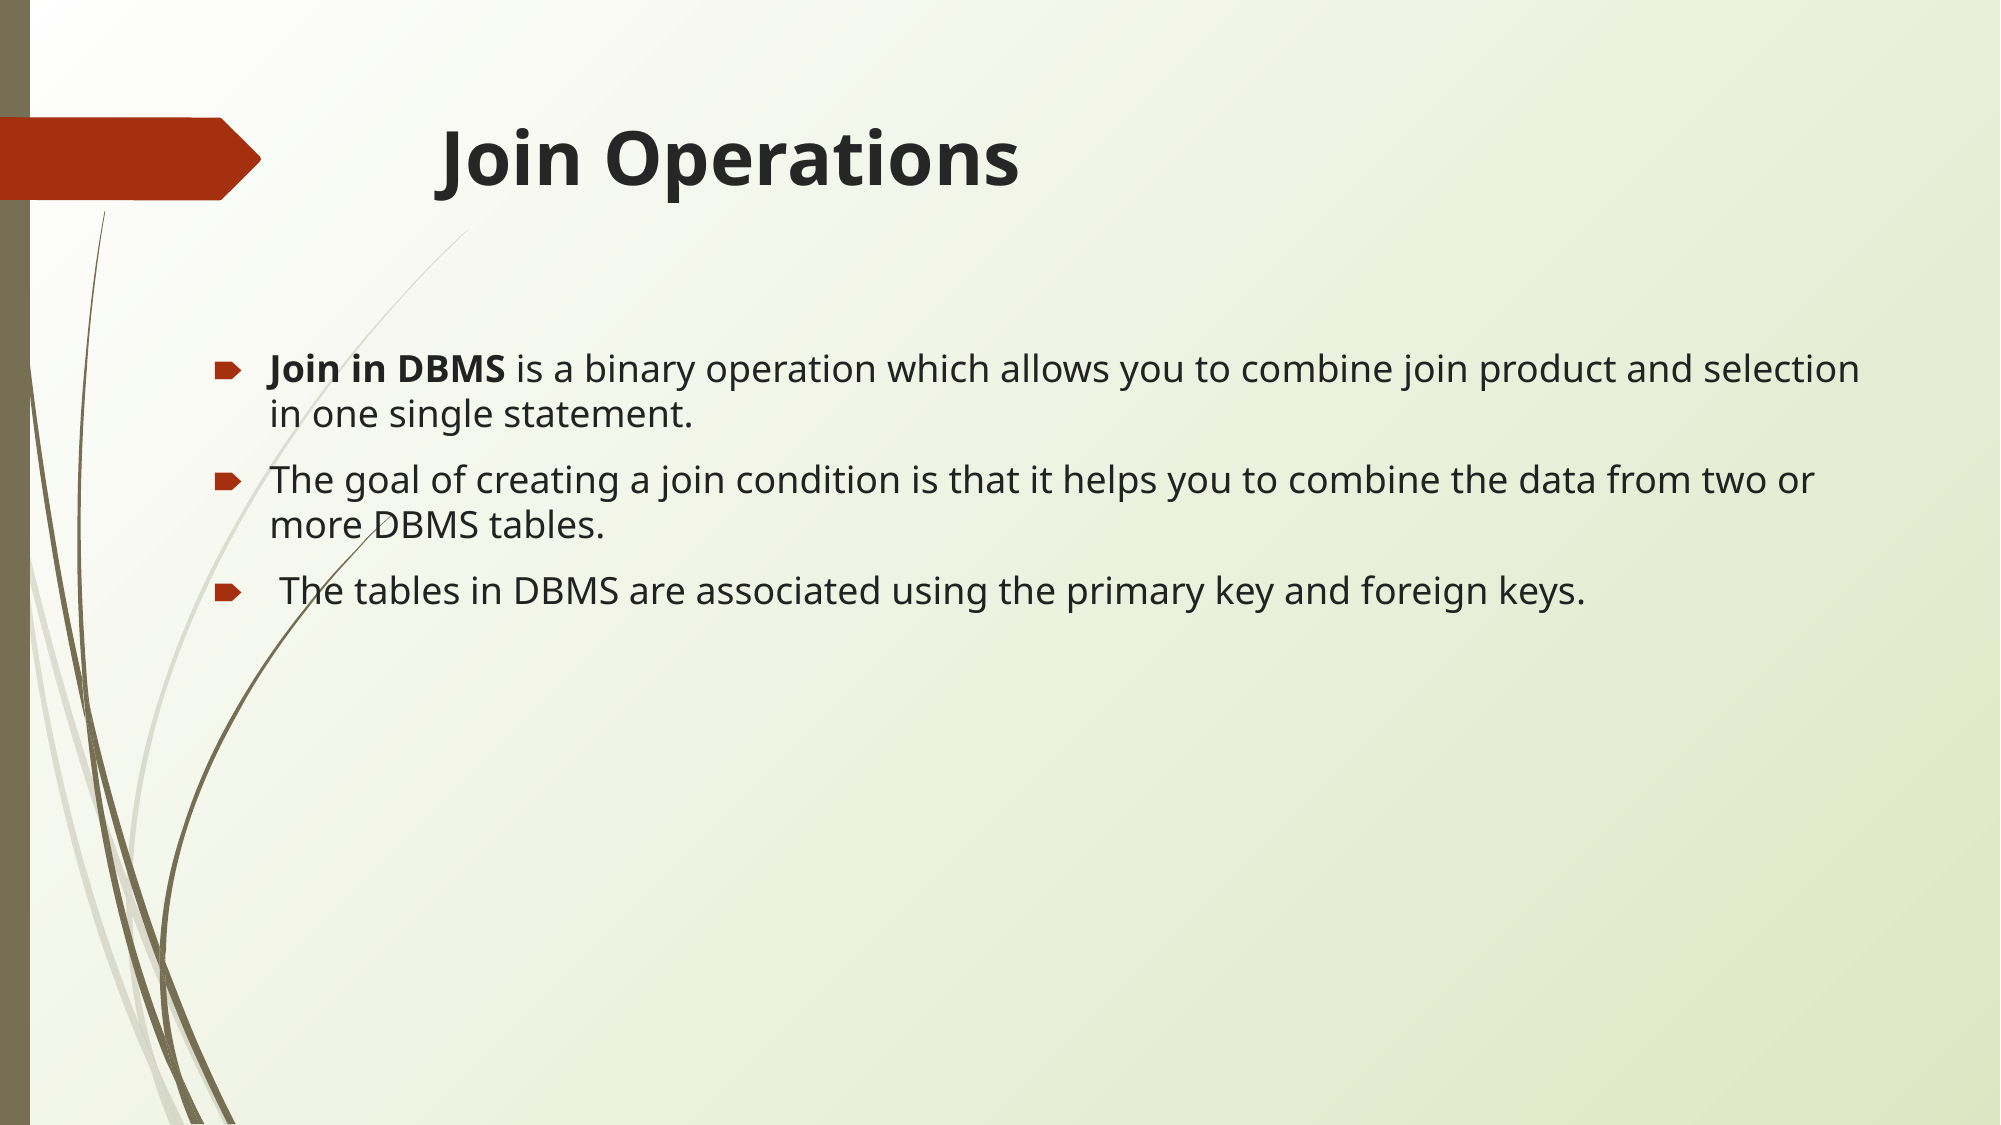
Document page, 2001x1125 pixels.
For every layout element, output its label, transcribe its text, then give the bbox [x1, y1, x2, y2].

title Join Operations [425, 102, 1888, 271]
list Join in DBMS is a binary operation which allows you to combine join product and selection in one single statement. The goal of creating a join condition is that it helps you to combine the data from two or more DBMS tables. The tables in DBMS are associated using the primary key and foreign keys. [198, 271, 1888, 970]
